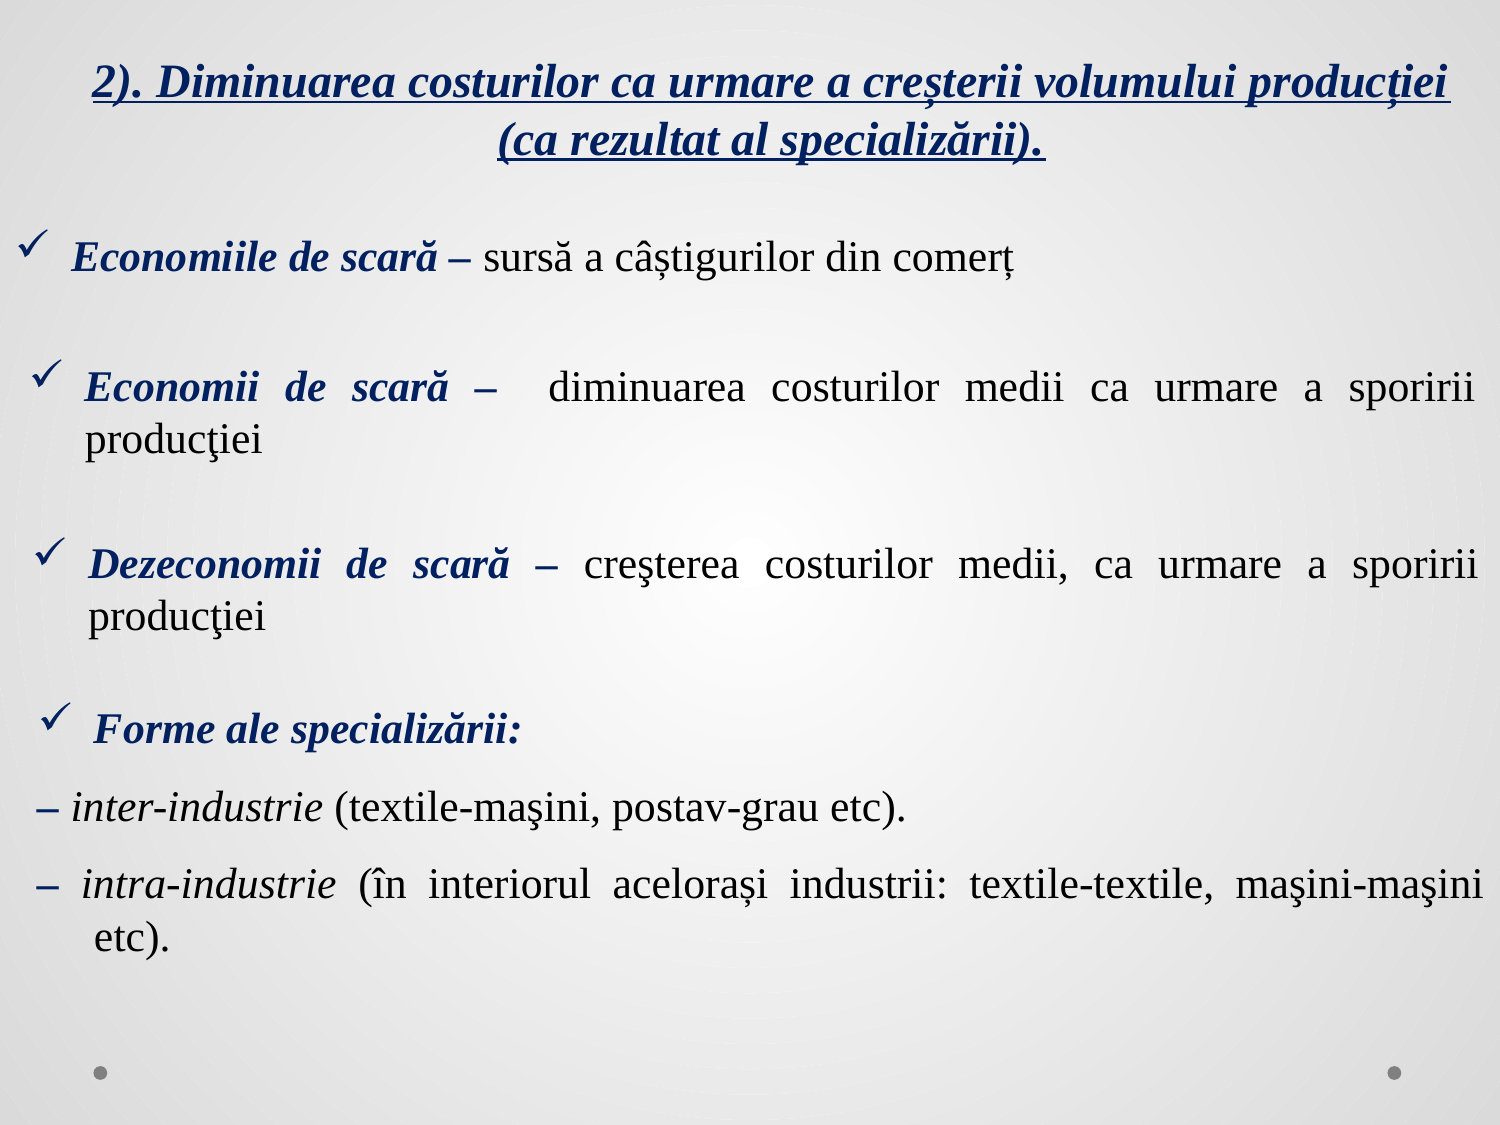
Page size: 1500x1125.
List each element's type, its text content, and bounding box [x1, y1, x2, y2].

text_box Economiile de scară – sursă a câștigurilor din comerț [0, 219, 1477, 303]
text_box 2). Diminuarea costurilor ca urmare a creșterii volumului producției (ca rezultat al specializării). [43, 42, 1500, 173]
text_box Economii de scară – diminuarea costurilor medii ca urmare a sporirii producţiei [13, 349, 1491, 433]
text_box Forme ale specializării: – inter-industrie (textile-maşini, postav-grau etc). – intra-industrie (în interiorul acelorași industrii: textile-textile, maşini-maşini etc). [22, 692, 1500, 835]
text_box Dezeconomii de scară – creşterea costurilor medii, ca urmare a sporirii producţiei [17, 527, 1495, 610]
